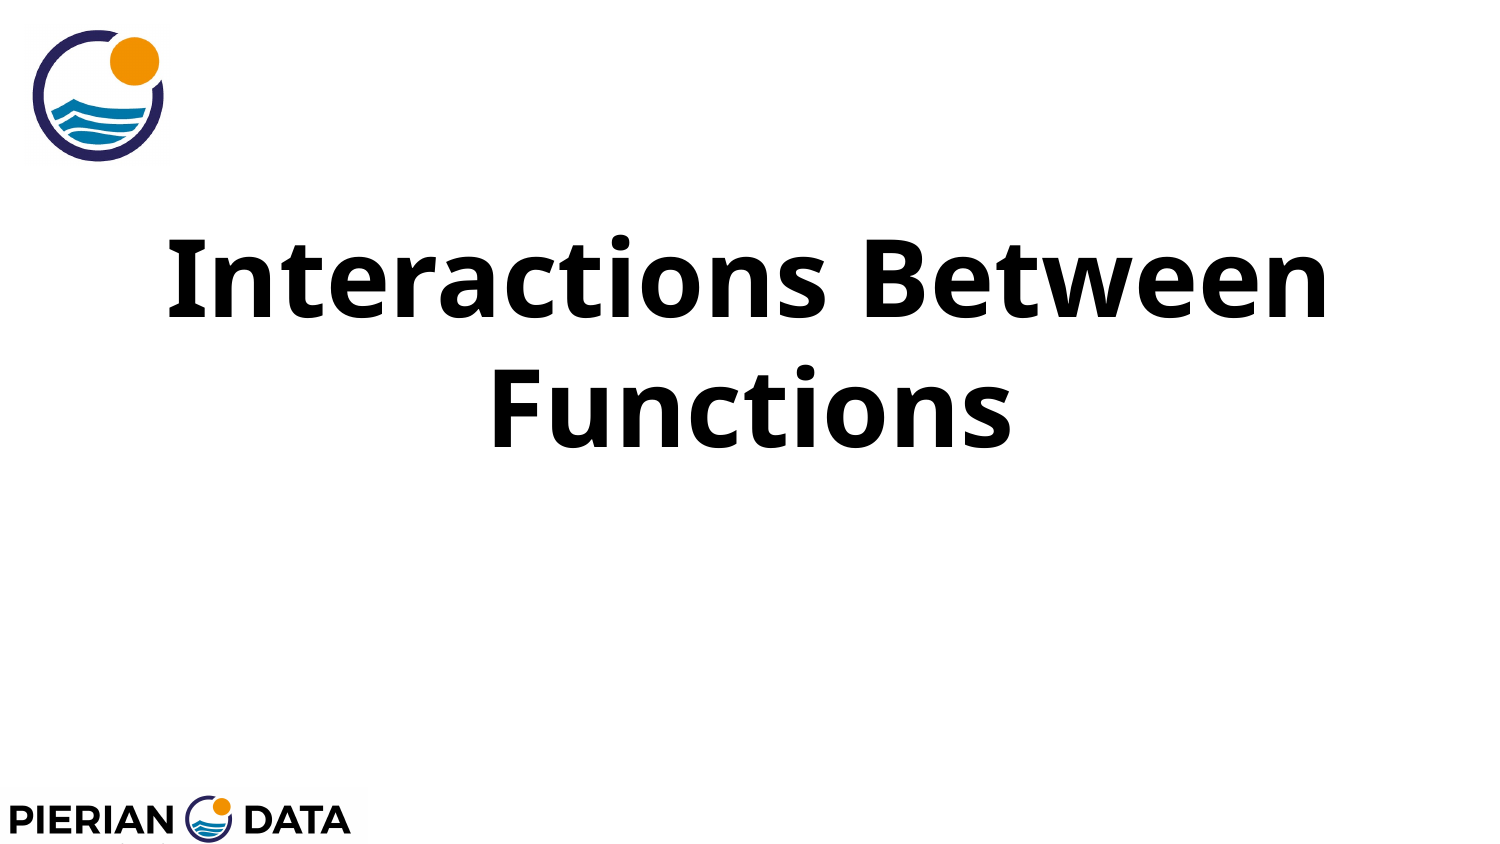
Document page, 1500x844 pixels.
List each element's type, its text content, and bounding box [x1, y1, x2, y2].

picture [0, 787, 368, 844]
picture [24, 24, 172, 167]
title Interactions Between Functions [51, 253, 1449, 484]
